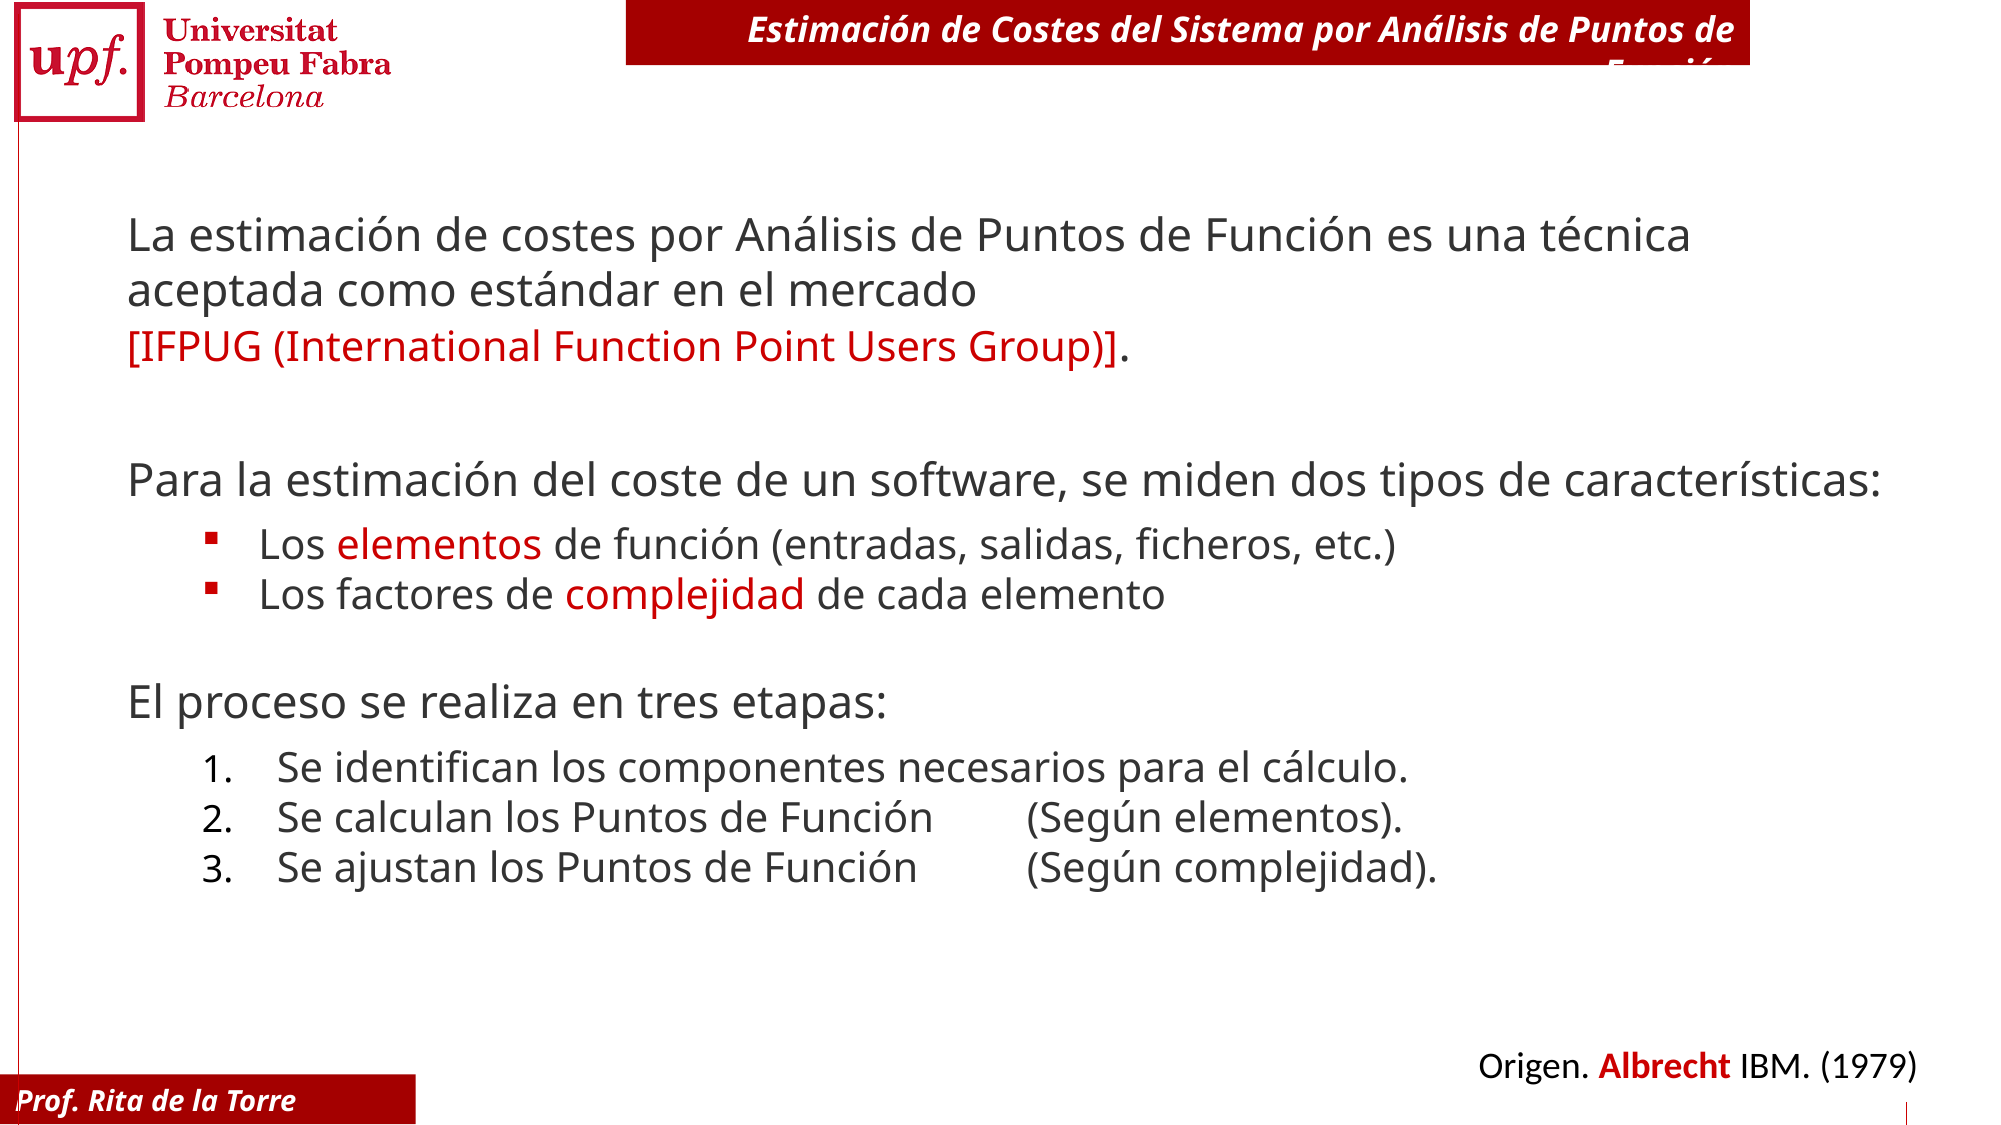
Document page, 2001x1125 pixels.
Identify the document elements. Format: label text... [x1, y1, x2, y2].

title Estimación de Costes del Sistema por Análisis de Puntos de Función [625, 0, 1750, 66]
text_box Origen. Albrecht IBM. (1979) [1463, 1033, 1934, 1094]
picture [14, 2, 407, 122]
text_box La estimación de costes por Análisis de Puntos de Función es una técnica aceptada como estándar en el mercado [IFPUG (International Function Point Users Group)]. Para la estimación del coste de un software, se miden dos tipos de características: Los elementos de función (entradas, salidas, ficheros, etc.) Los factores de complejidad de cada elemento El proceso se realiza en tres etapas: Se identifican los componentes necesarios para el cálculo. Se calculan los Puntos de Función (Según elementos). Se ajustan los Puntos de Función (Según complejidad). [112, 198, 1912, 899]
